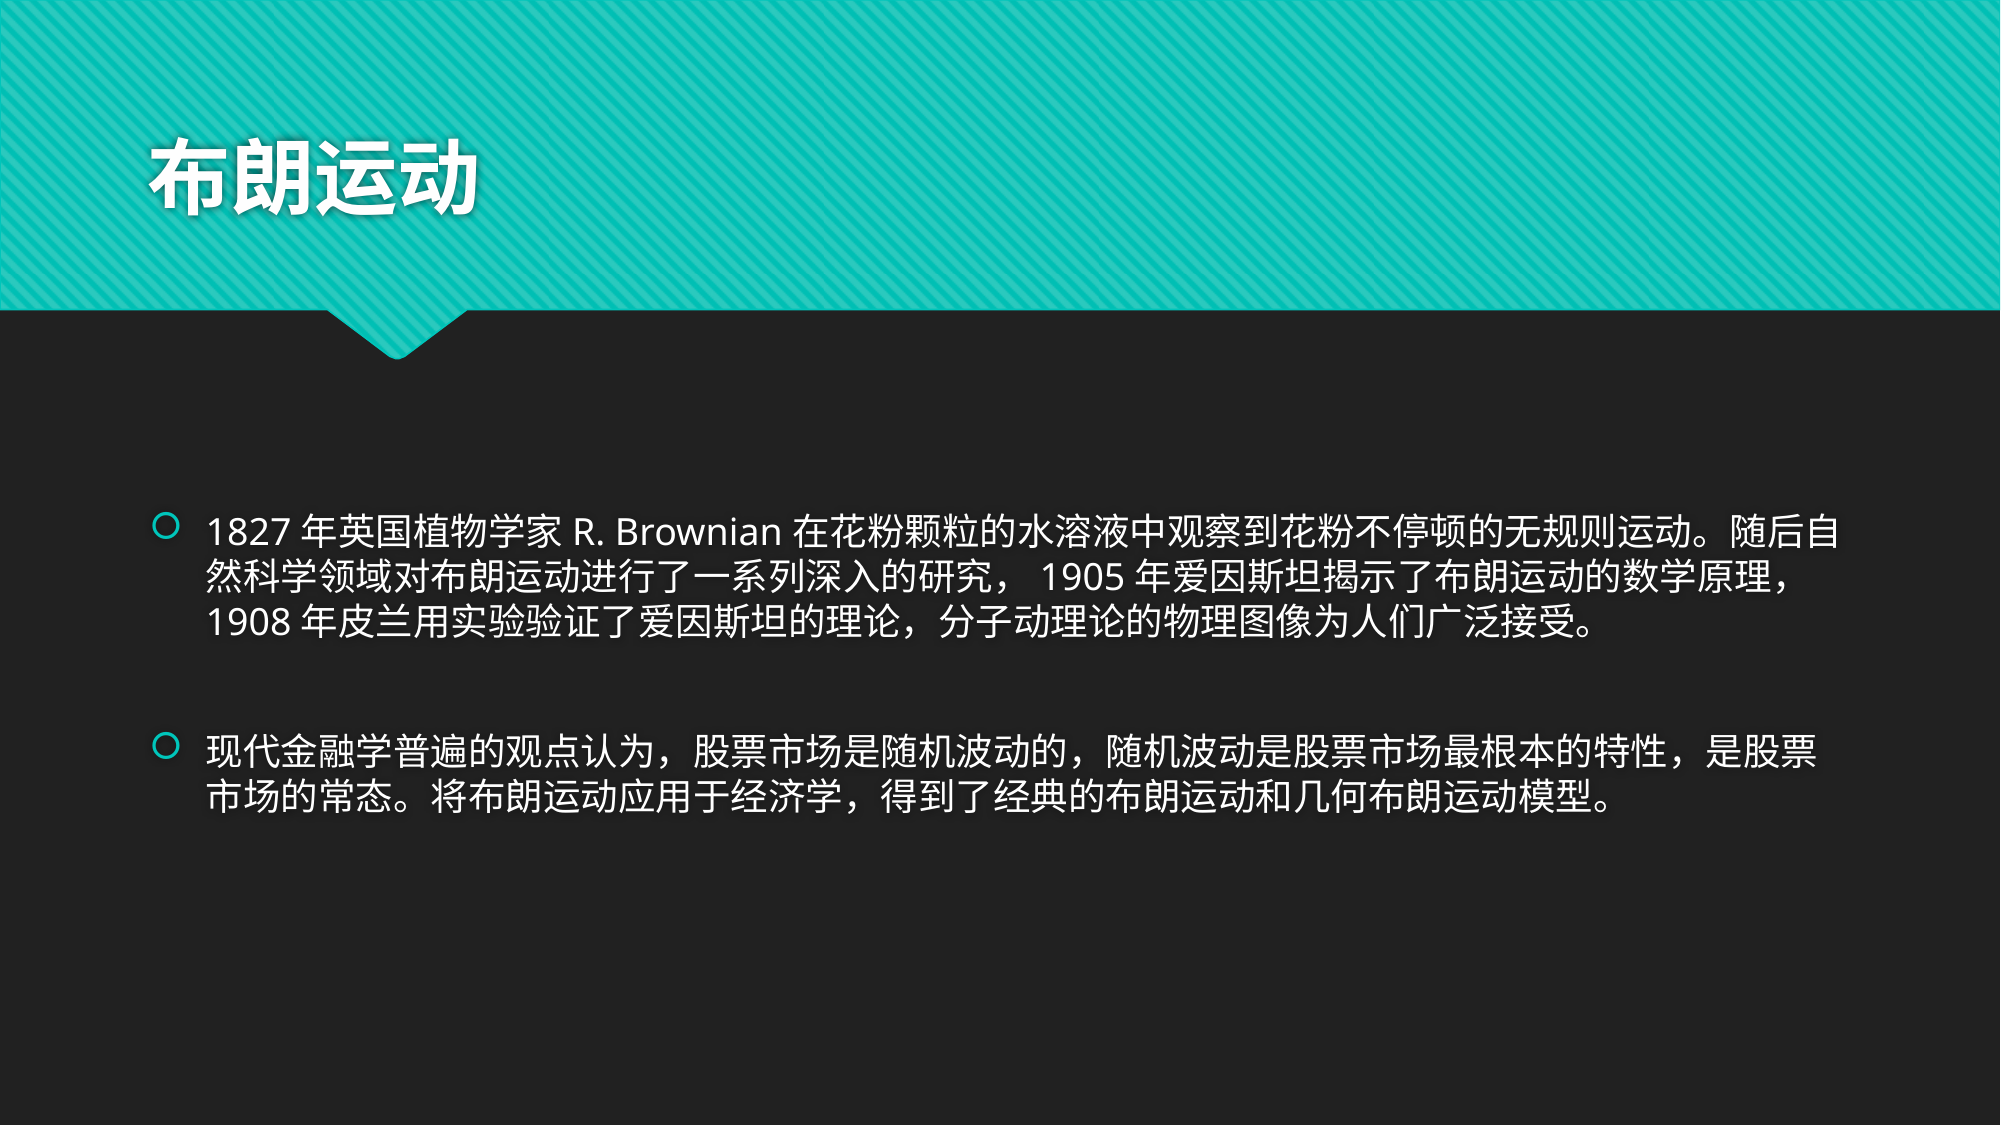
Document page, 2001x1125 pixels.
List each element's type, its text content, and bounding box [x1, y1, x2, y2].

title 布朗运动 [132, 73, 1868, 233]
list 1827年英国植物学家R. Brownian在花粉颗粒的水溶液中观察到花粉不停顿的无规则运动。随后自然科学领域对布朗运动进行了一系列深入的研究，1905年爱因斯坦揭示了布朗运动的数学原理， 1908年皮兰用实验验证了爱因斯坦的理论，分子动理论的物理图像为人们广泛接受。 现代金融学普遍的观点认为，股票市场是随机波动的，随机波动是股票市场最根本的特性，是股票市场的常态。将布朗运动应用于经济学，得到了经典的布朗运动和几何布朗运动模型。 [134, 364, 1866, 962]
